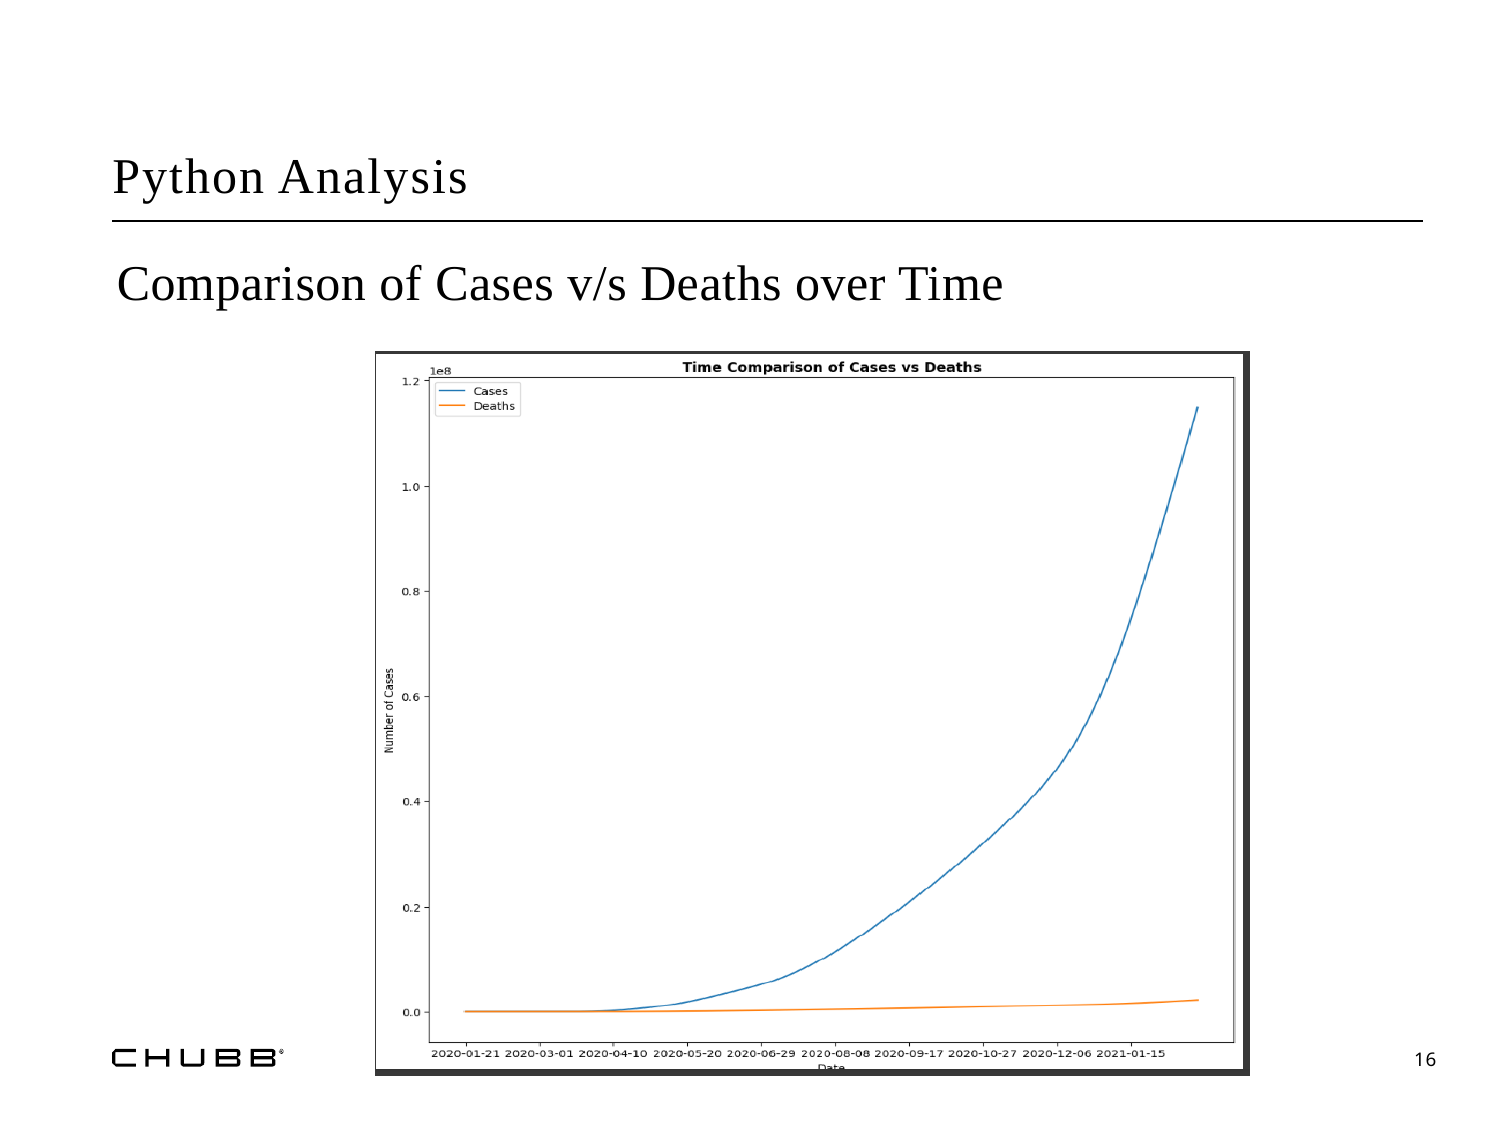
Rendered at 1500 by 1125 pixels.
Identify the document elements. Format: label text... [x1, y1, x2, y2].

text_box 16 [1412, 1046, 1438, 1071]
picture [374, 350, 1251, 1076]
text_box Comparison of Cases v/s Deaths over Time [114, 248, 1075, 311]
title Python Analysis [110, 141, 1000, 332]
